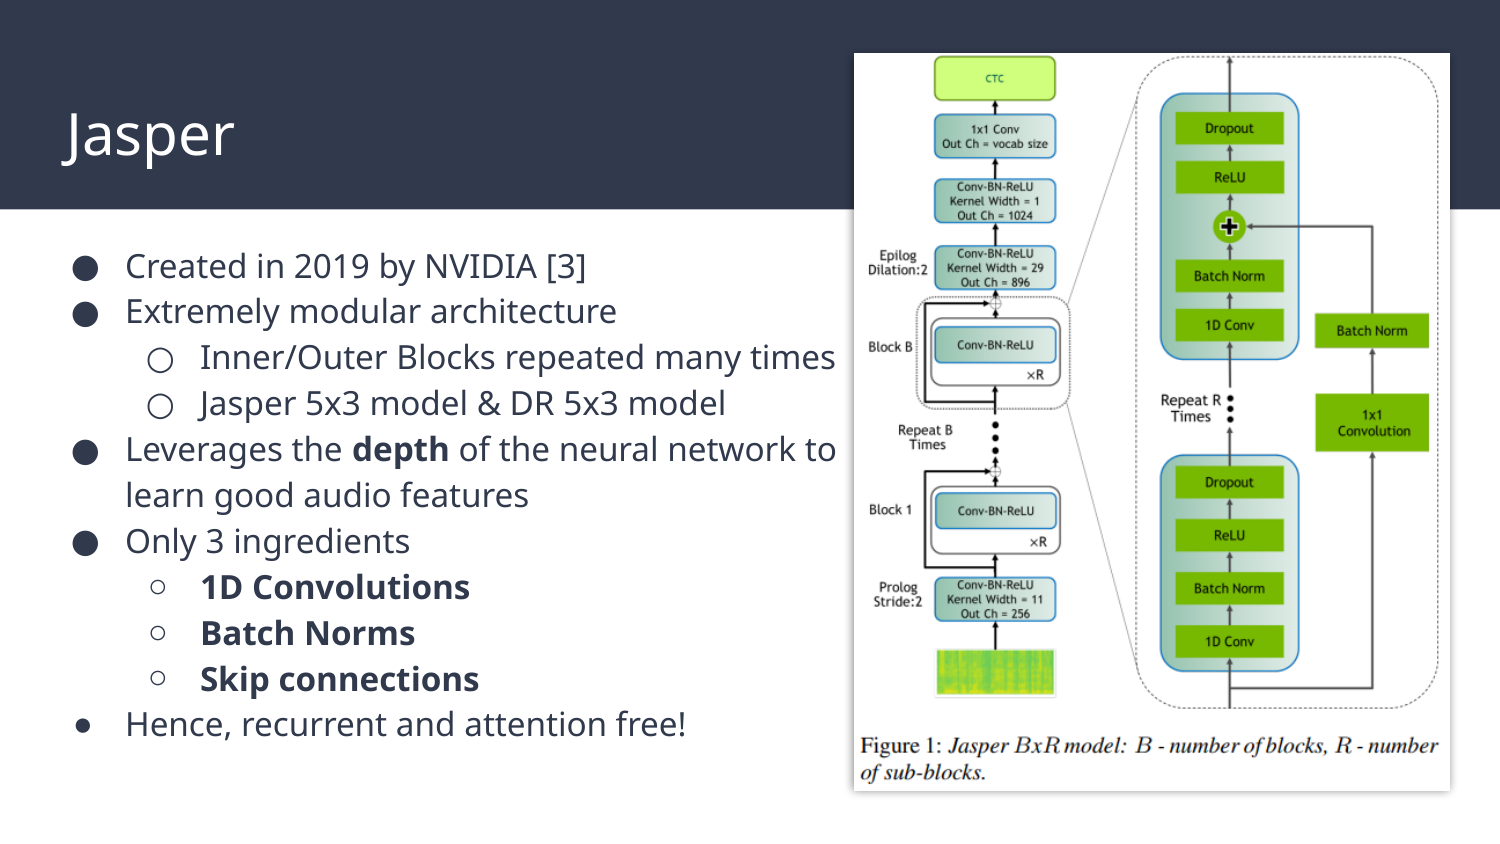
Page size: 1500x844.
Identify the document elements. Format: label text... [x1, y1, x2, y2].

title Jasper [51, 82, 846, 185]
picture [853, 53, 1450, 791]
text_box Created in 2019 by NVIDIA [3] Extremely modular architecture Inner/Outer Blocks repeated many times Jasper 5x3 model & DR 5x3 model Leverages the depth of the neural network to learn good audio features Only 3 ingredients 1D Convolutions Batch Norms Skip connections Hence, recurrent and attention free! [35, 223, 846, 782]
